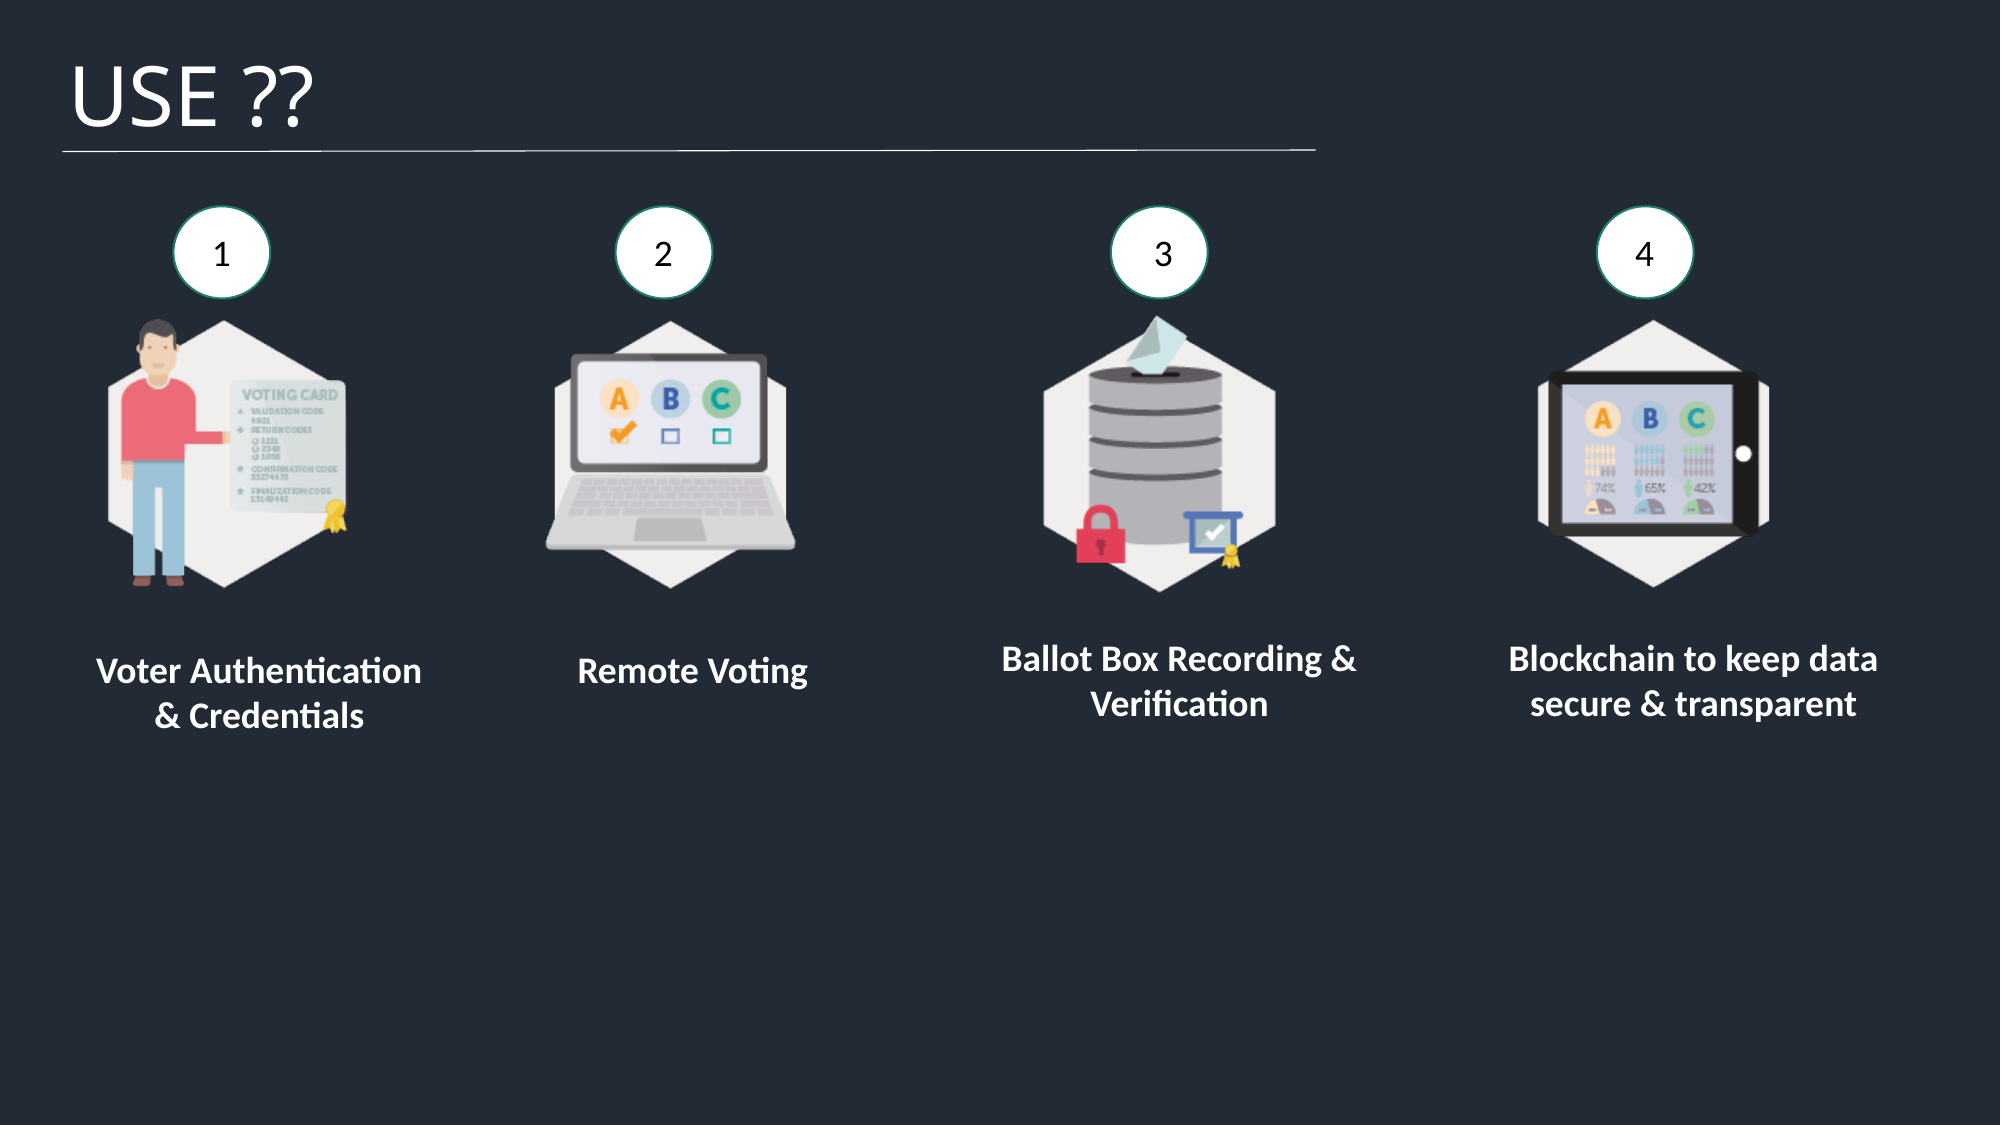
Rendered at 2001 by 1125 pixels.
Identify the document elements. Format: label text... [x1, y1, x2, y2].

text_box Remote Voting [562, 638, 824, 699]
text_box 3 [1139, 221, 1190, 282]
text_box [614, 205, 714, 297]
text_box Blockchain to keep data secure & transparent [1468, 626, 1919, 732]
text_box Voter Authentication & Credentials [73, 638, 446, 744]
text_box 2 [639, 221, 689, 282]
text_box [1109, 205, 1209, 297]
picture [72, 297, 387, 612]
text_box USE ?? [53, 35, 504, 151]
text_box [1595, 205, 1695, 297]
picture [514, 297, 829, 612]
picture [1497, 297, 1812, 612]
text_box 1 [196, 221, 247, 282]
text_box [172, 205, 272, 297]
picture [1002, 297, 1317, 612]
text_box 4 [1620, 221, 1671, 282]
text_box Ballot Box Recording & Verification [954, 626, 1405, 732]
